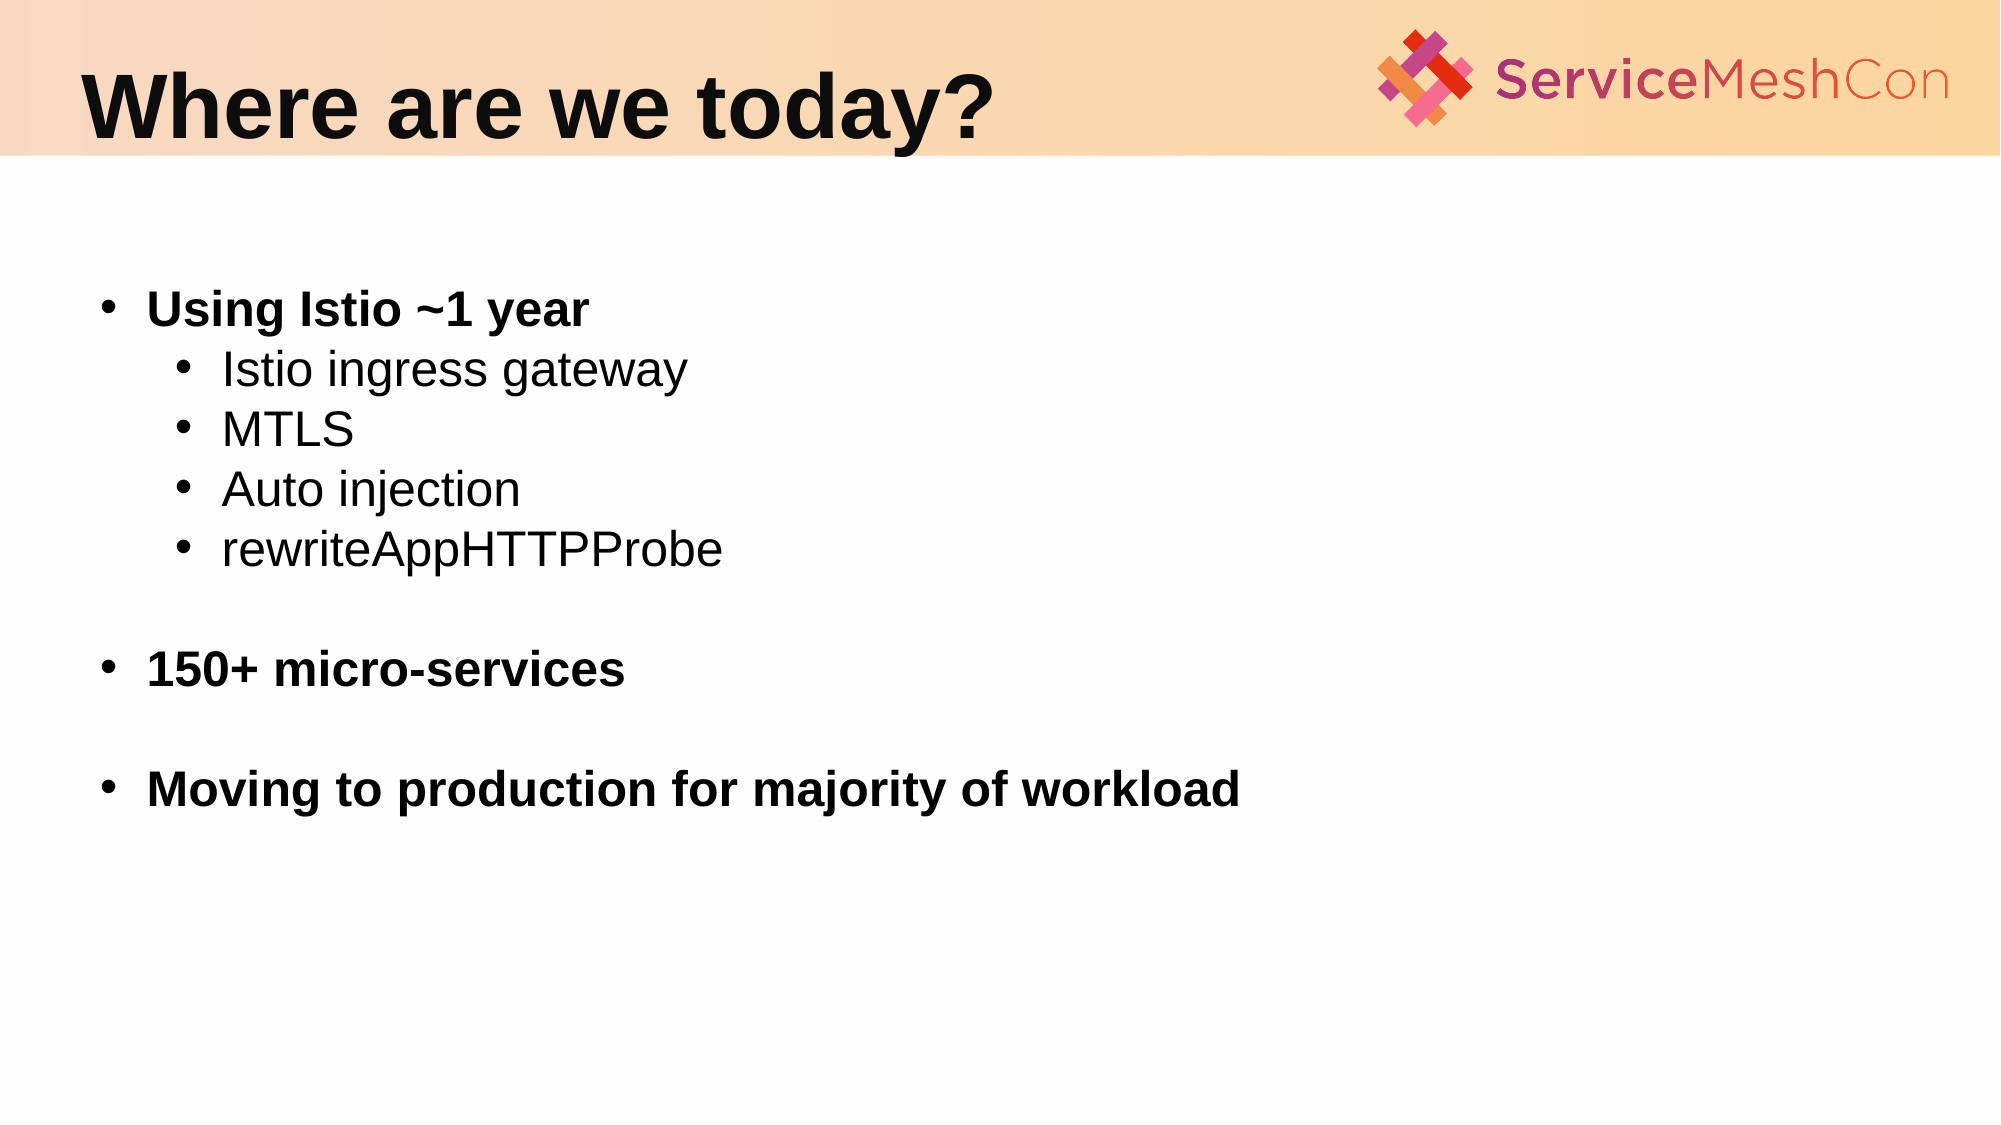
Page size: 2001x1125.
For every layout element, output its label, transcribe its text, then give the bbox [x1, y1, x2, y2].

text_box Using Istio ~1 year Istio ingress gateway MTLS Auto injection rewriteAppHTTPProbe 150+ micro-services Moving to production for majority of workload [92, 268, 1844, 824]
picture [0, 0, 2000, 1125]
text_box Where are we today? [73, 0, 1784, 218]
